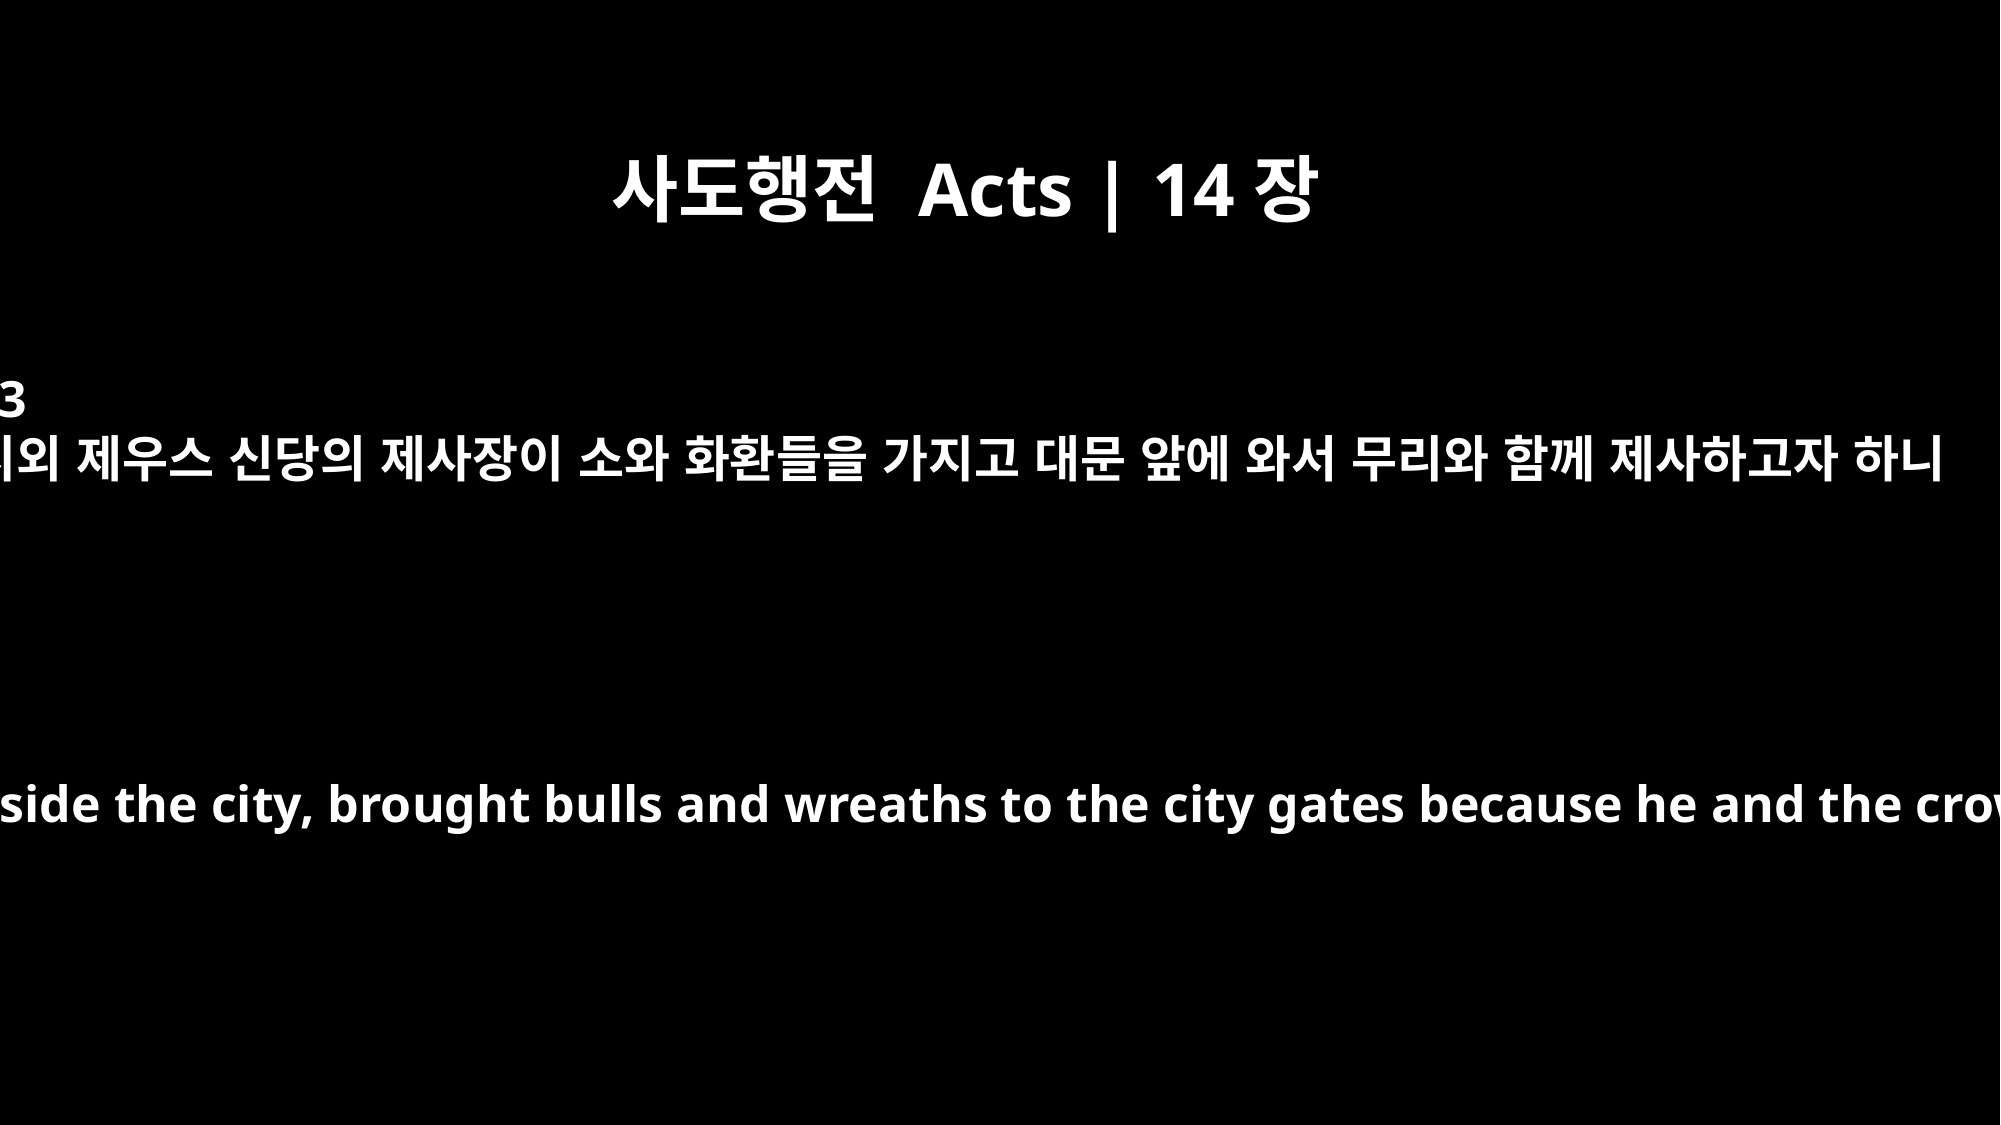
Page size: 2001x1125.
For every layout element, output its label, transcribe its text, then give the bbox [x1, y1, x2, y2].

text_box 13 시외 제우스 신당의 제사장이 소와 화환들을 가지고 대문 앞에 와서 무리와 함께 제사하고자 하니 [0, 359, 1962, 495]
text_box 사도행전 Acts | 14장 [596, 136, 1336, 239]
text_box The priest of Zeus, whose temple was just outside the city, brought bulls and wreaths to the city gates because he and the crowd wanted to offer sacrifices to them. [0, 764, 2000, 840]
